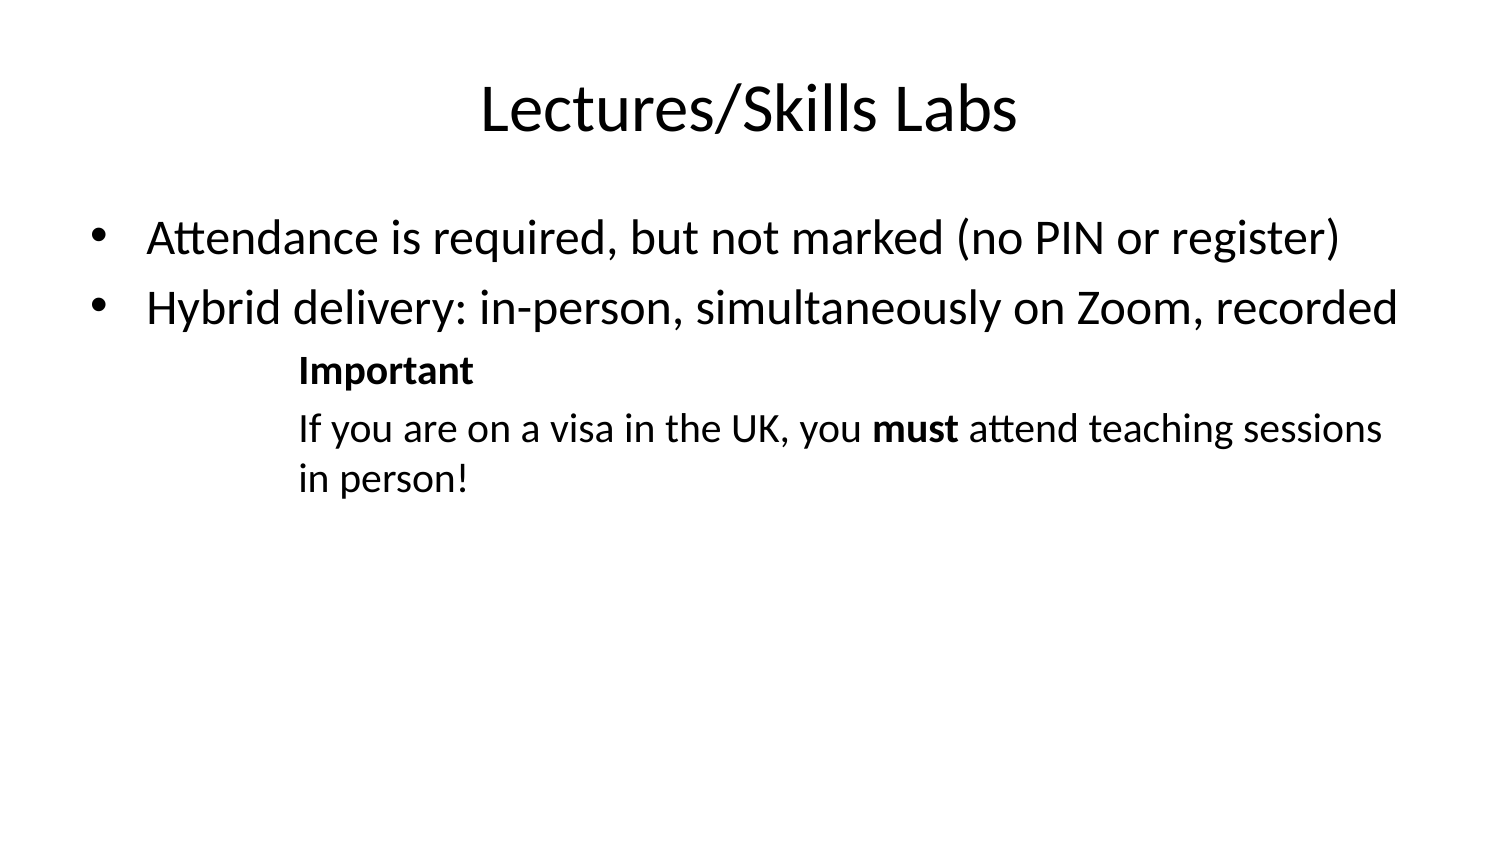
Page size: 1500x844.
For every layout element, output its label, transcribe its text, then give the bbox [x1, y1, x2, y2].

list Attendance is required, but not marked (no PIN or register) Hybrid delivery: in-person, simultaneously on Zoom, recorded Important If you are on a visa in the UK, you must attend teaching sessions in person! [75, 196, 1425, 754]
title Lectures/Skills Labs [75, 33, 1425, 175]
